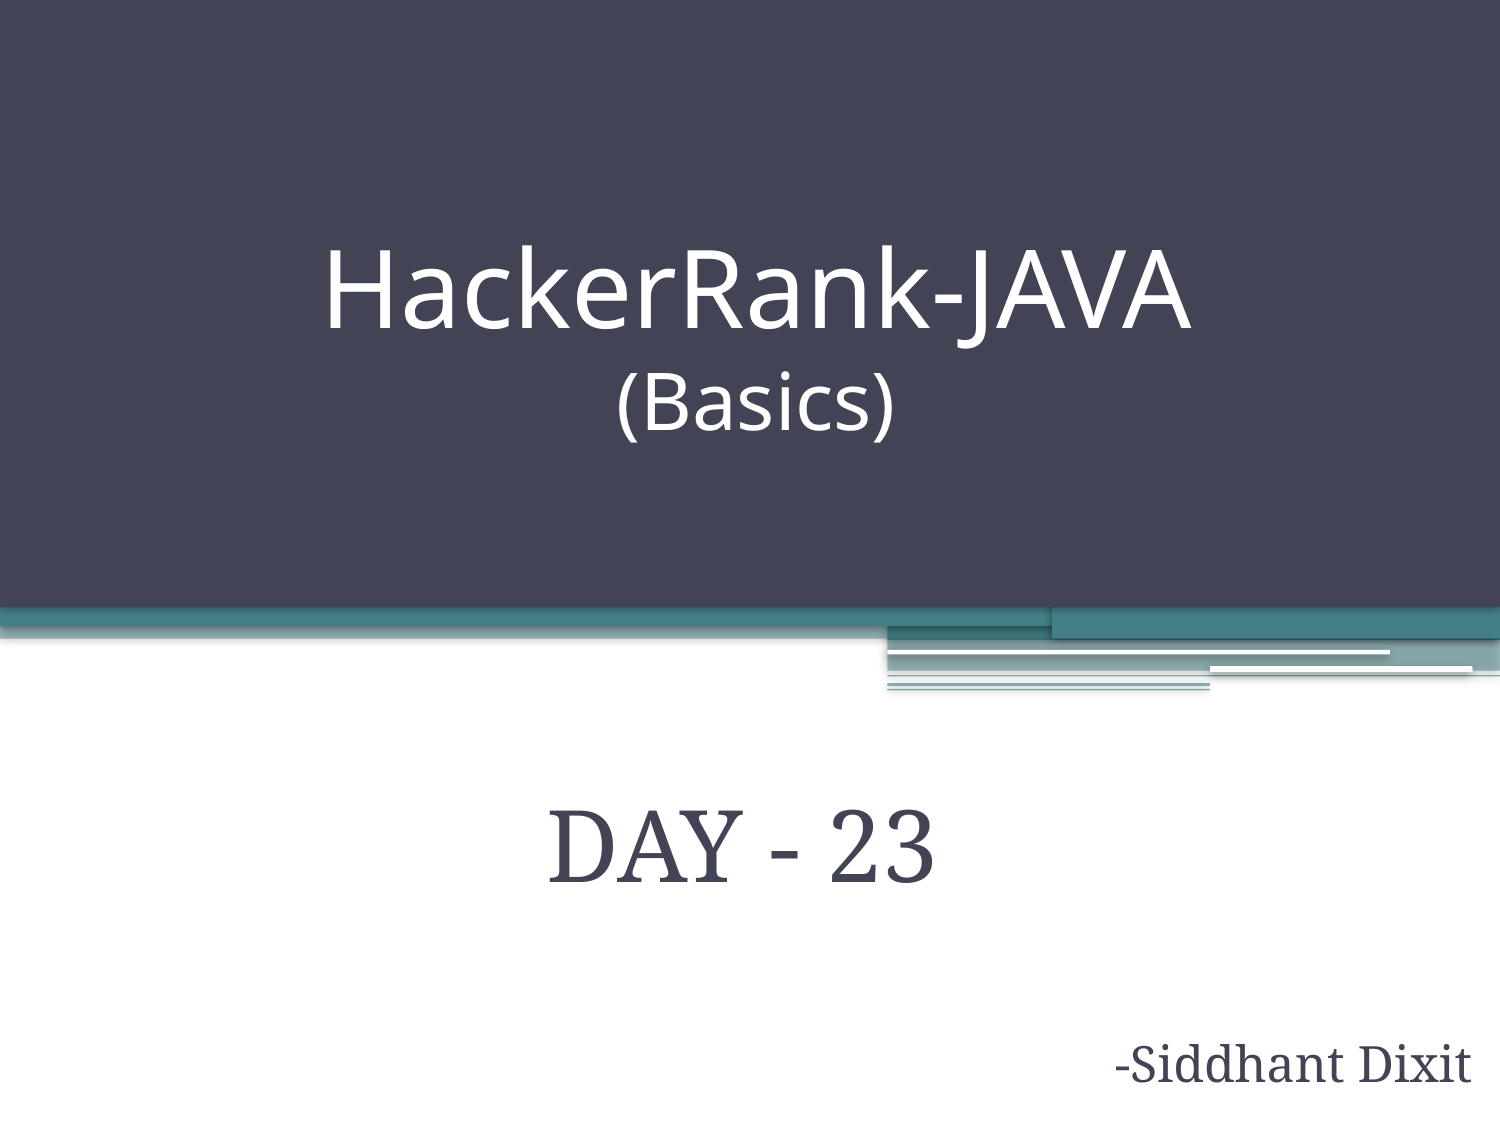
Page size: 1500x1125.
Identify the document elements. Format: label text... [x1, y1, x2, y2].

title HackerRank-JAVA (Basics) [62, 212, 1450, 454]
text_box -Siddhant Dixit [1100, 1024, 1500, 1100]
subtitle DAY - 23 [212, 774, 1263, 1063]
